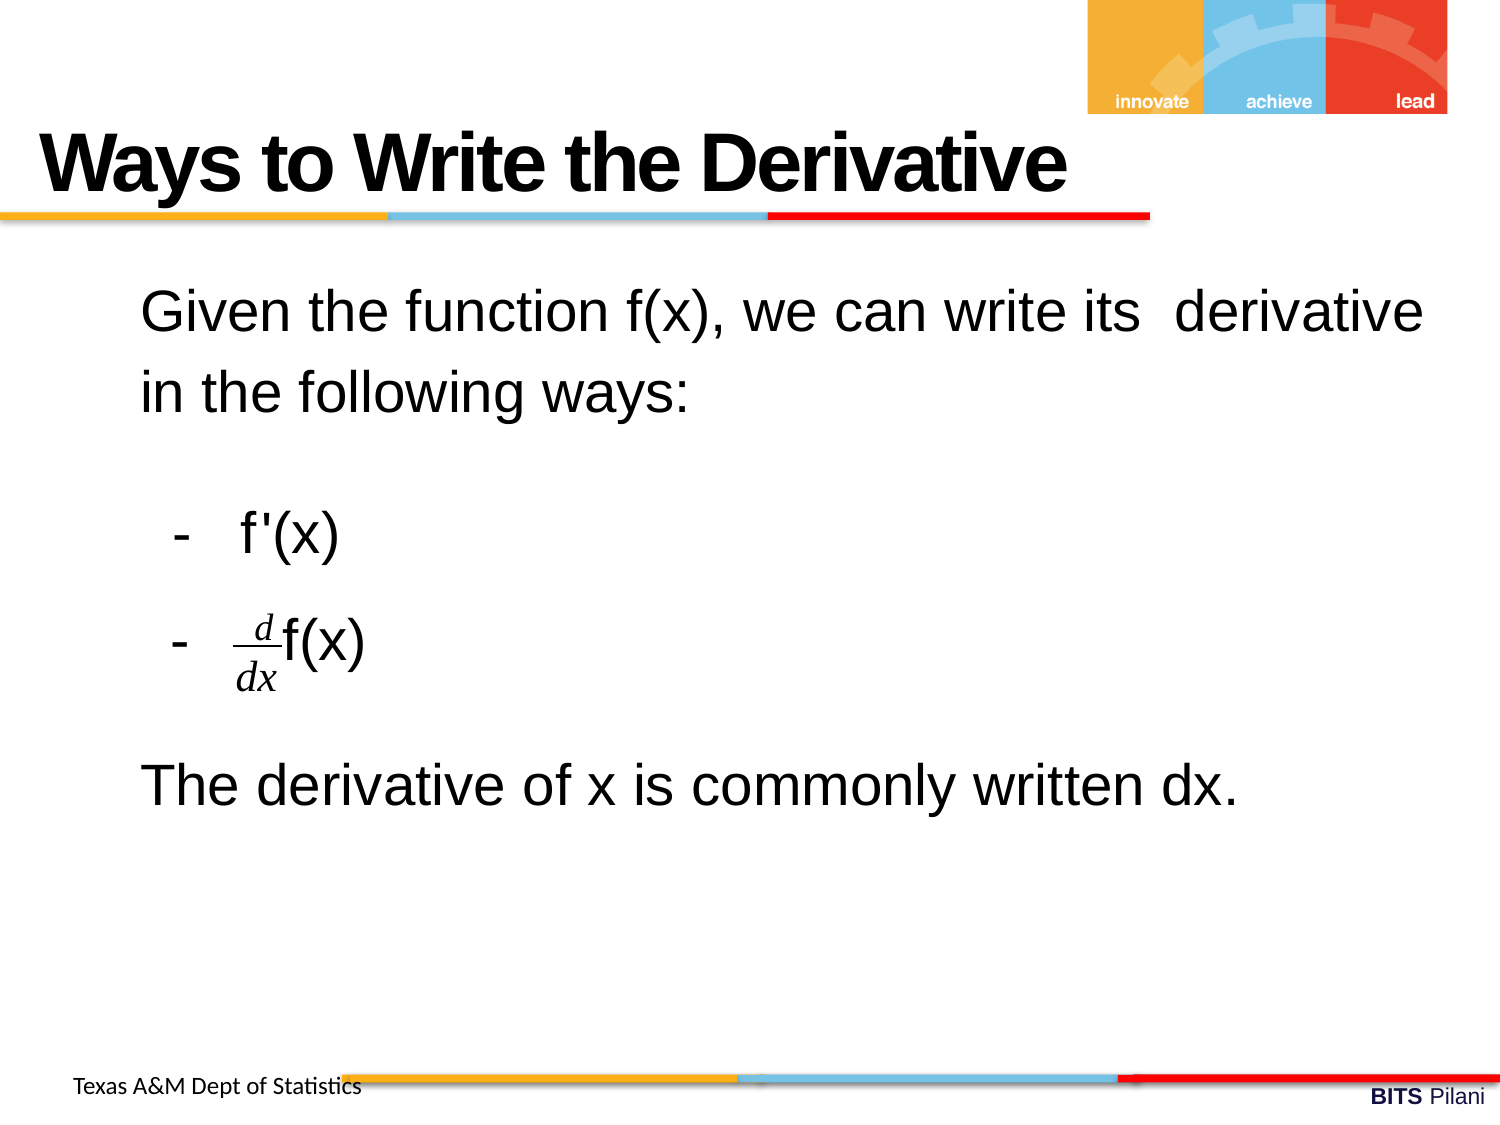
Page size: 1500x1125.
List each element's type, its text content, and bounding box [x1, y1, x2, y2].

picture [1087, 0, 1448, 114]
text_box The derivative of x is commonly written dx. [137, 744, 1242, 820]
text_box Texas A&M Dept of Statistics [58, 1062, 382, 1108]
text_box Given the function f(x), we can write its derivative in the following ways: - f '(x) [137, 255, 1438, 862]
title Ways to Write the Derivative [37, 106, 1271, 221]
text_box - d f(x) [167, 592, 491, 667]
